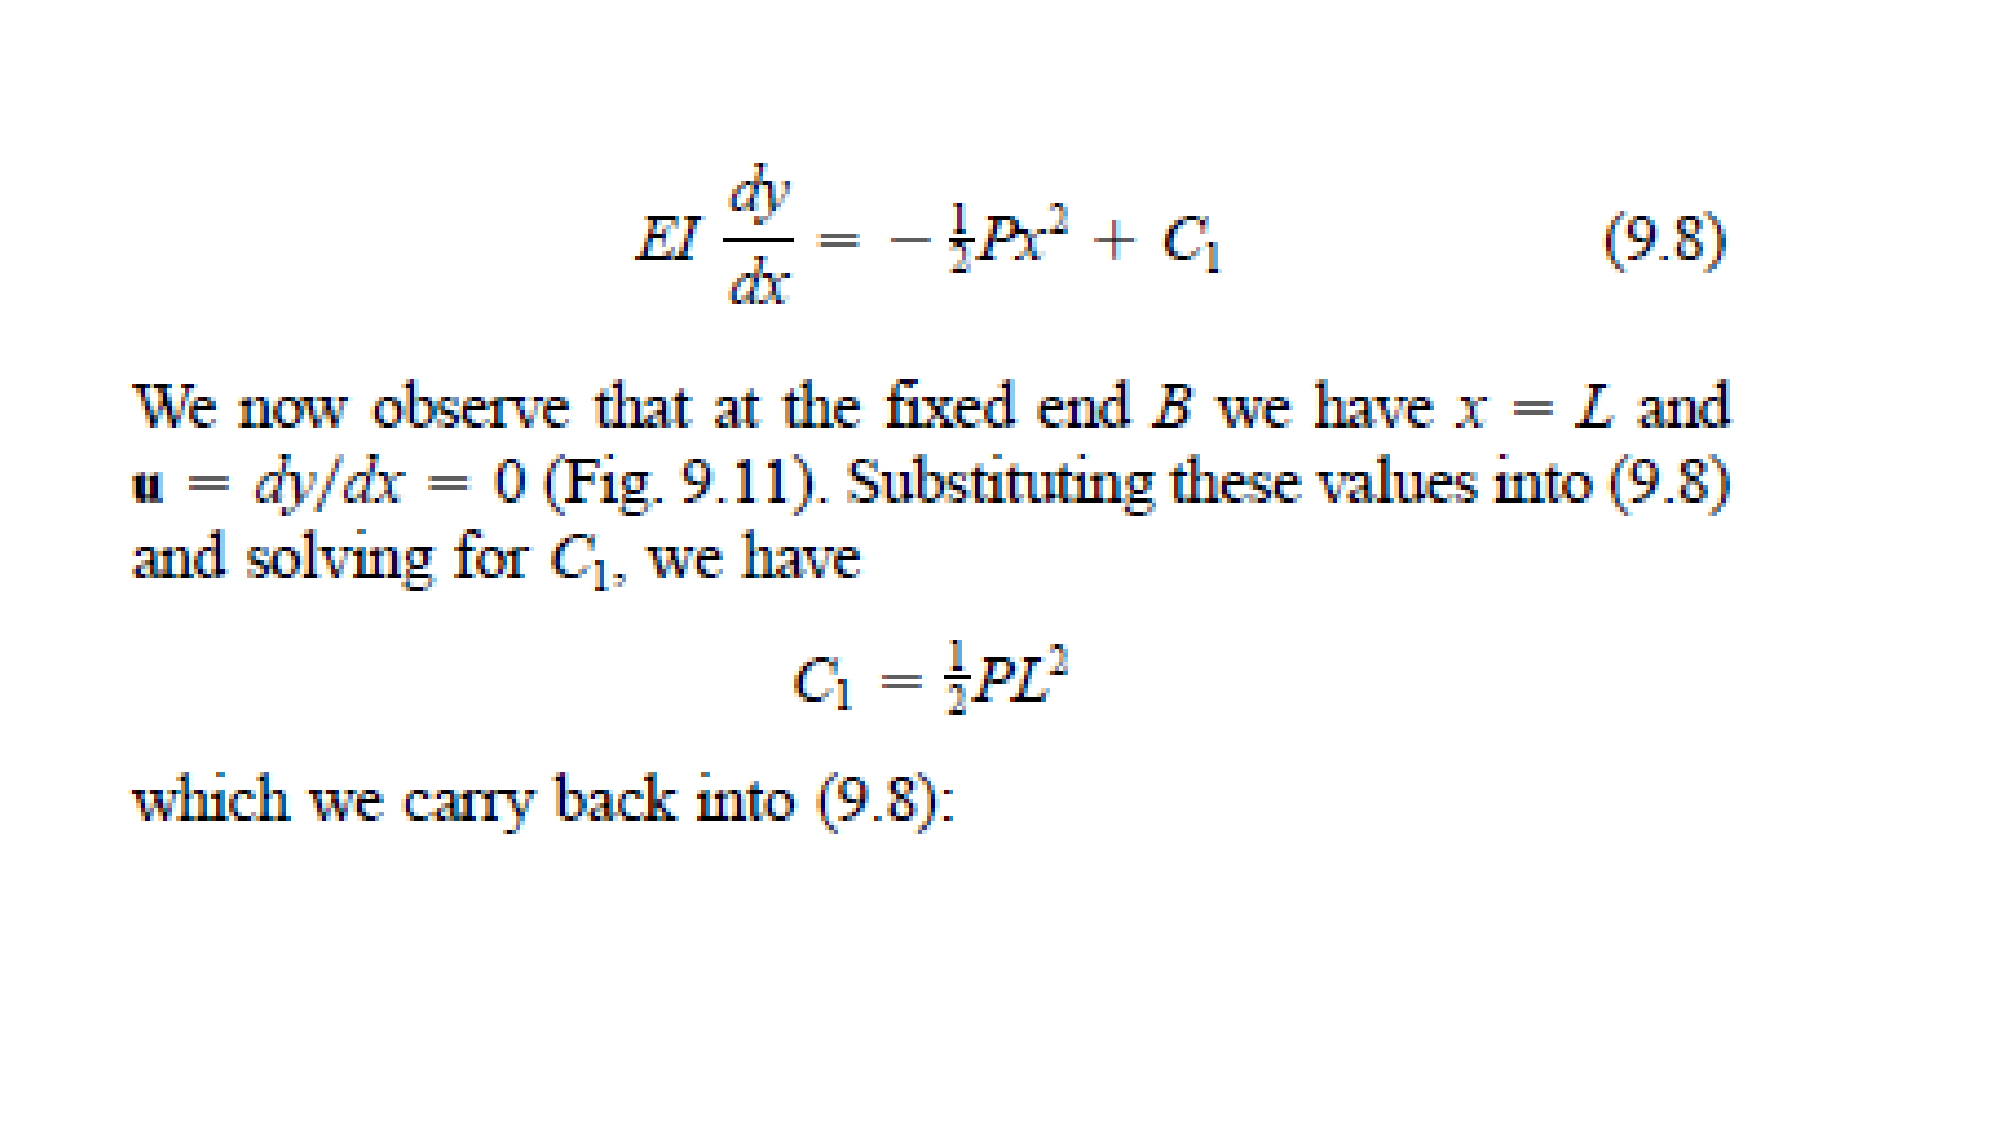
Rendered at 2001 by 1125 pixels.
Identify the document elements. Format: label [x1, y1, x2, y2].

picture [106, 159, 1779, 914]
